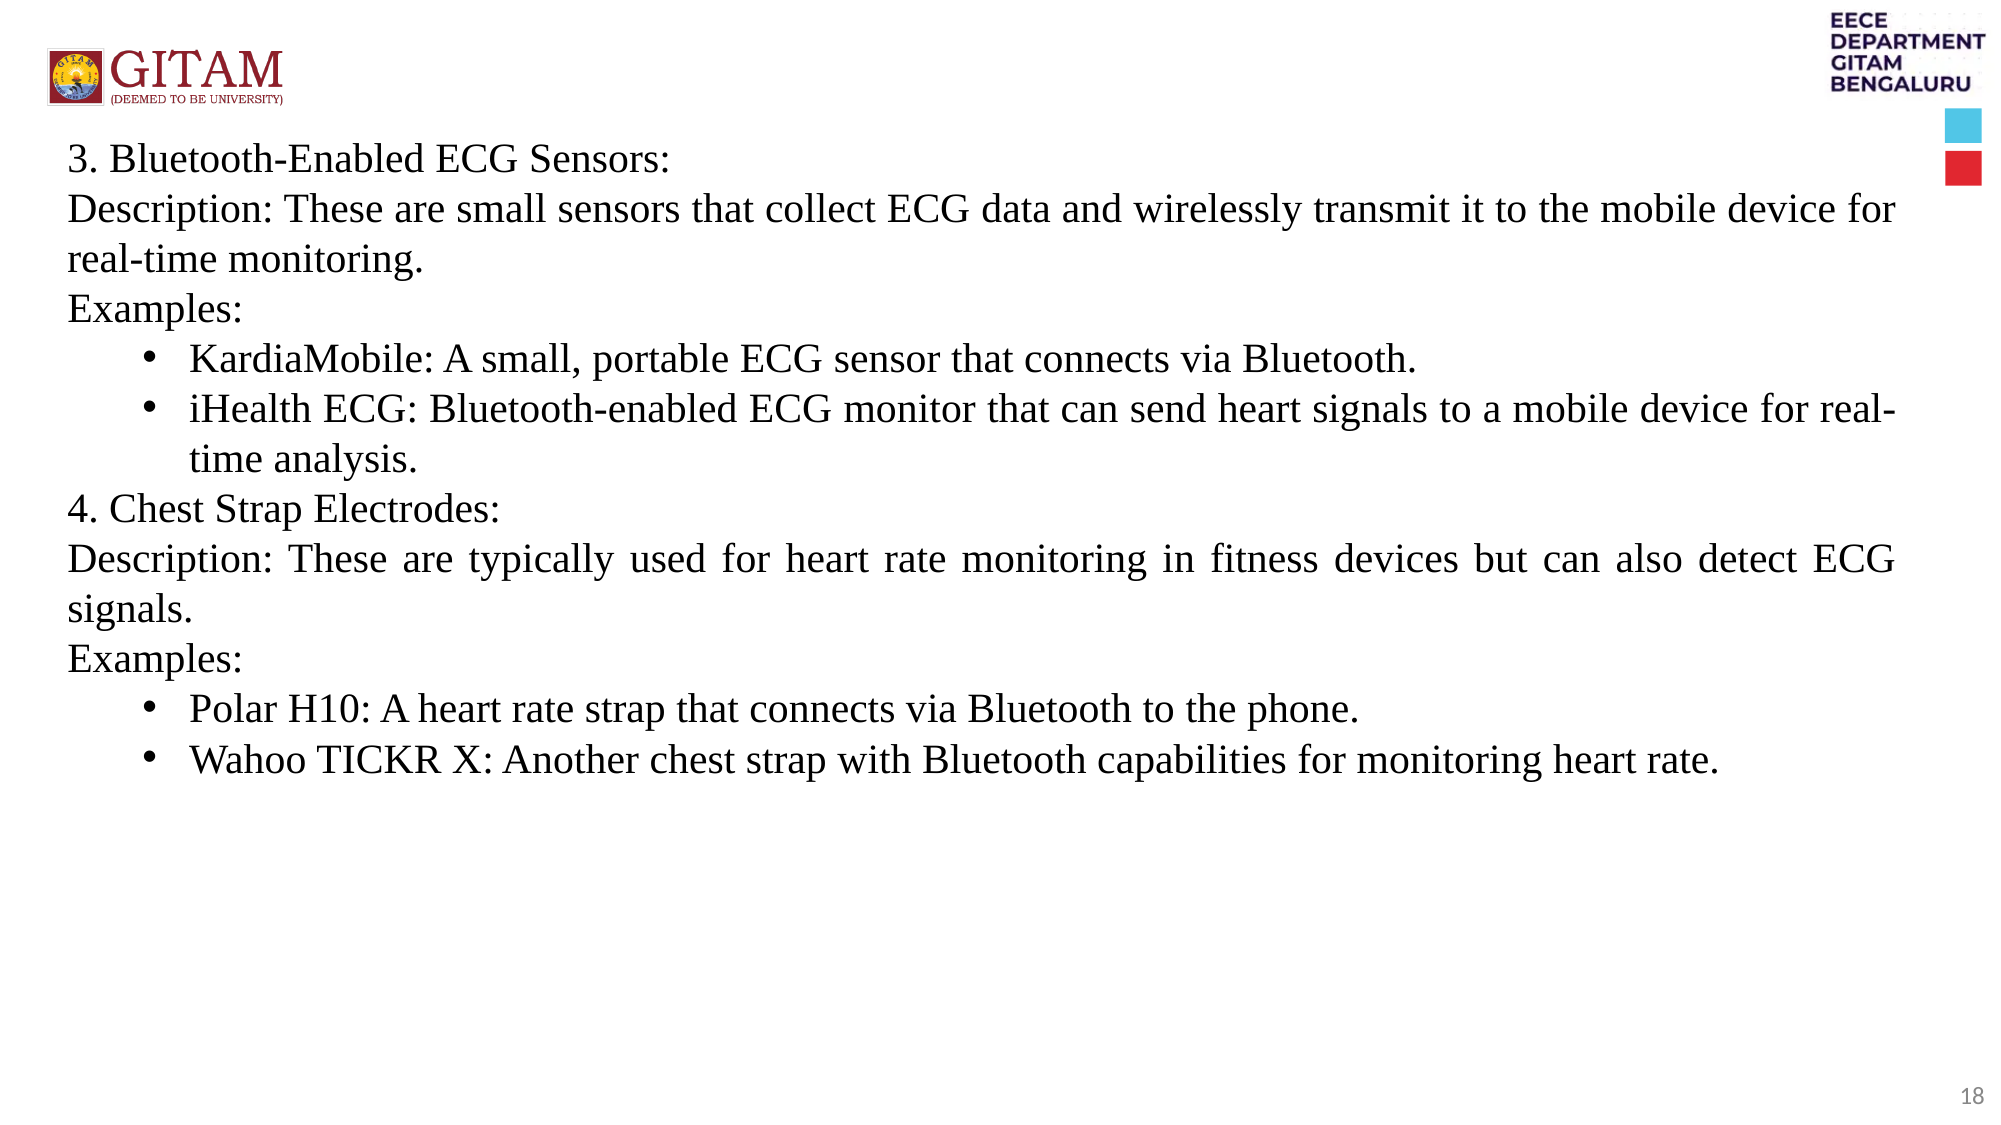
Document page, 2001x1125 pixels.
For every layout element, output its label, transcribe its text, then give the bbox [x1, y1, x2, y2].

picture [1824, 1, 2000, 101]
slide_number 18 [1550, 1065, 2000, 1125]
picture [43, 42, 290, 112]
text_box 3. Bluetooth-Enabled ECG Sensors: Description: These are small sensors that collect ECG data and wirelessly transmit it to the mobile device for real-time monitoring. Examples: KardiaMobile: A small, portable ECG sensor that connects via Bluetooth. iHealth ECG: Bluetooth-enabled ECG monitor that can send heart signals to a mobile device for real-time analysis. 4. Chest Strap Electrodes: Description: These are typically used for heart rate monitoring in fitness devices but can also detect ECG signals. Examples: Polar H10: A heart rate strap that connects via Bluetooth to the phone. Wahoo TICKR X: Another chest strap with Bluetooth capabilities for monitoring heart rate. [52, 123, 1913, 789]
